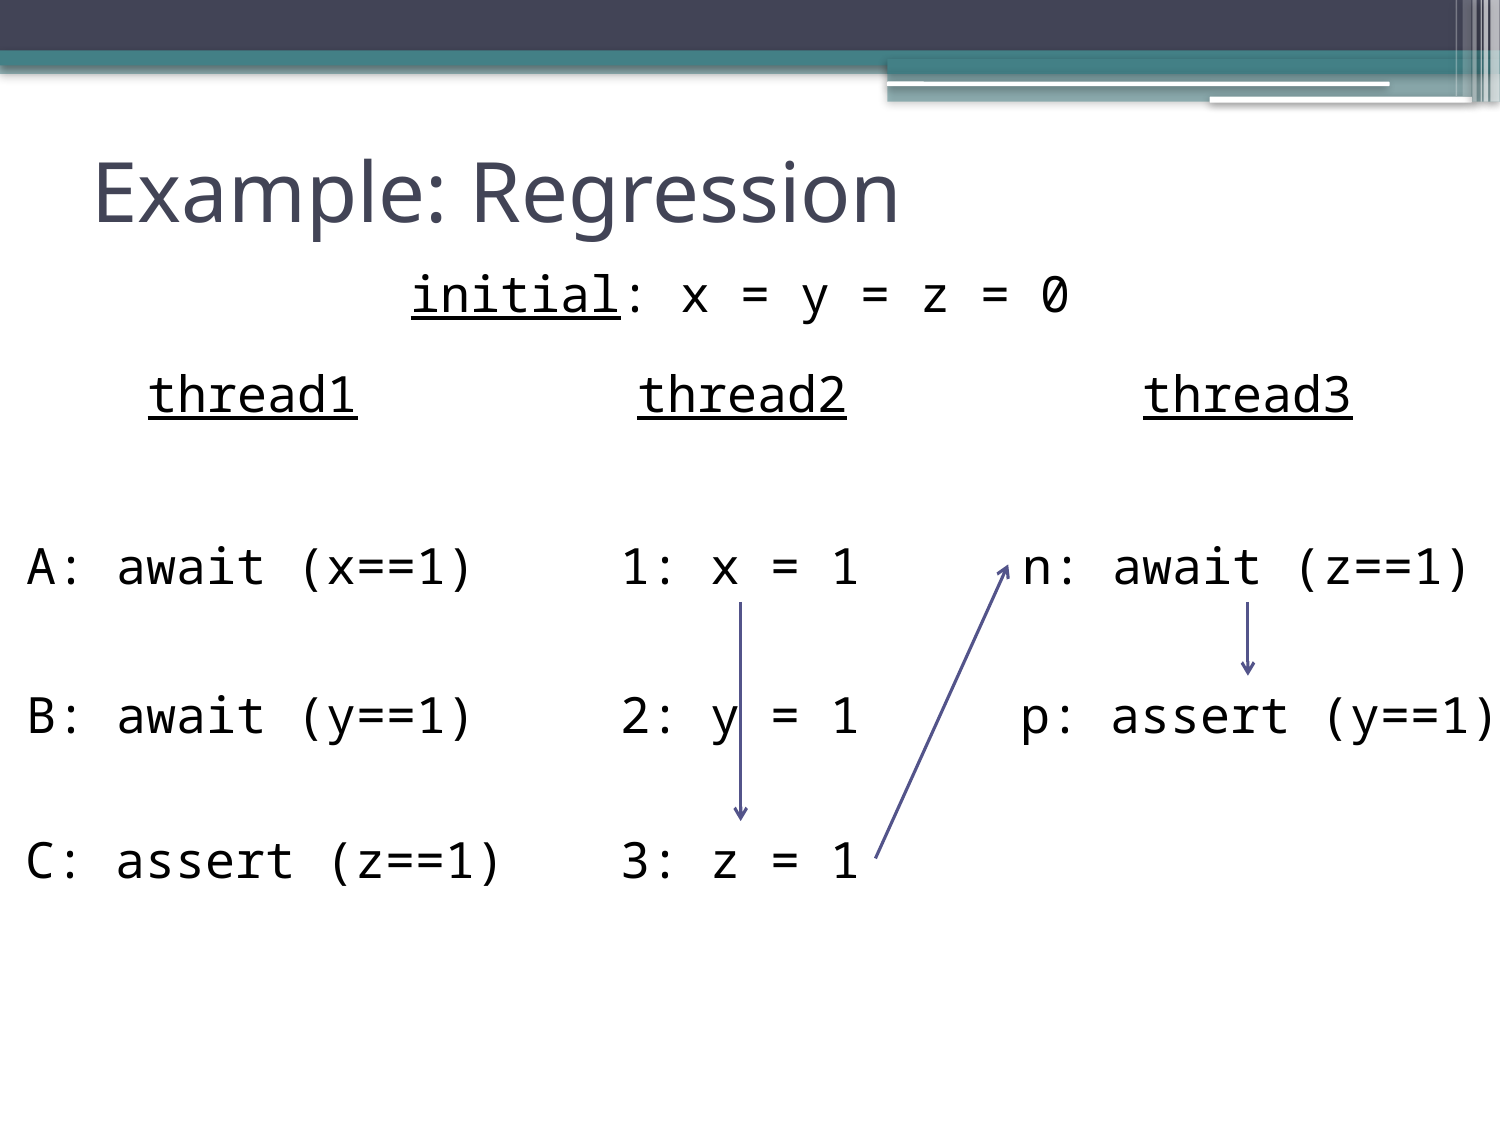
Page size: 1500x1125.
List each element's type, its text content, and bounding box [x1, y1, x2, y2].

text_box p: assert (y==1) [1029, 675, 1500, 751]
text_box B: await (y==1) [11, 675, 491, 751]
title Example: Regression [76, 101, 1427, 278]
text_box 1: x = 1 [605, 527, 876, 602]
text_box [867, 564, 1024, 860]
text_box initial: x = y = z = 0 [395, 255, 1086, 330]
text_box thread3 [1128, 354, 1368, 430]
text_box C: assert (z==1) [10, 821, 520, 896]
text_box n: await (z==1) [1008, 527, 1488, 602]
text_box 2: y = 1 [605, 675, 734, 751]
text_box 2: y = 1 [746, 675, 860, 751]
text_box A: await (x==1) [11, 527, 491, 602]
text_box thread1 [132, 354, 373, 430]
text_box thread2 [622, 354, 862, 430]
text_box 3: z = 1 [605, 821, 876, 896]
